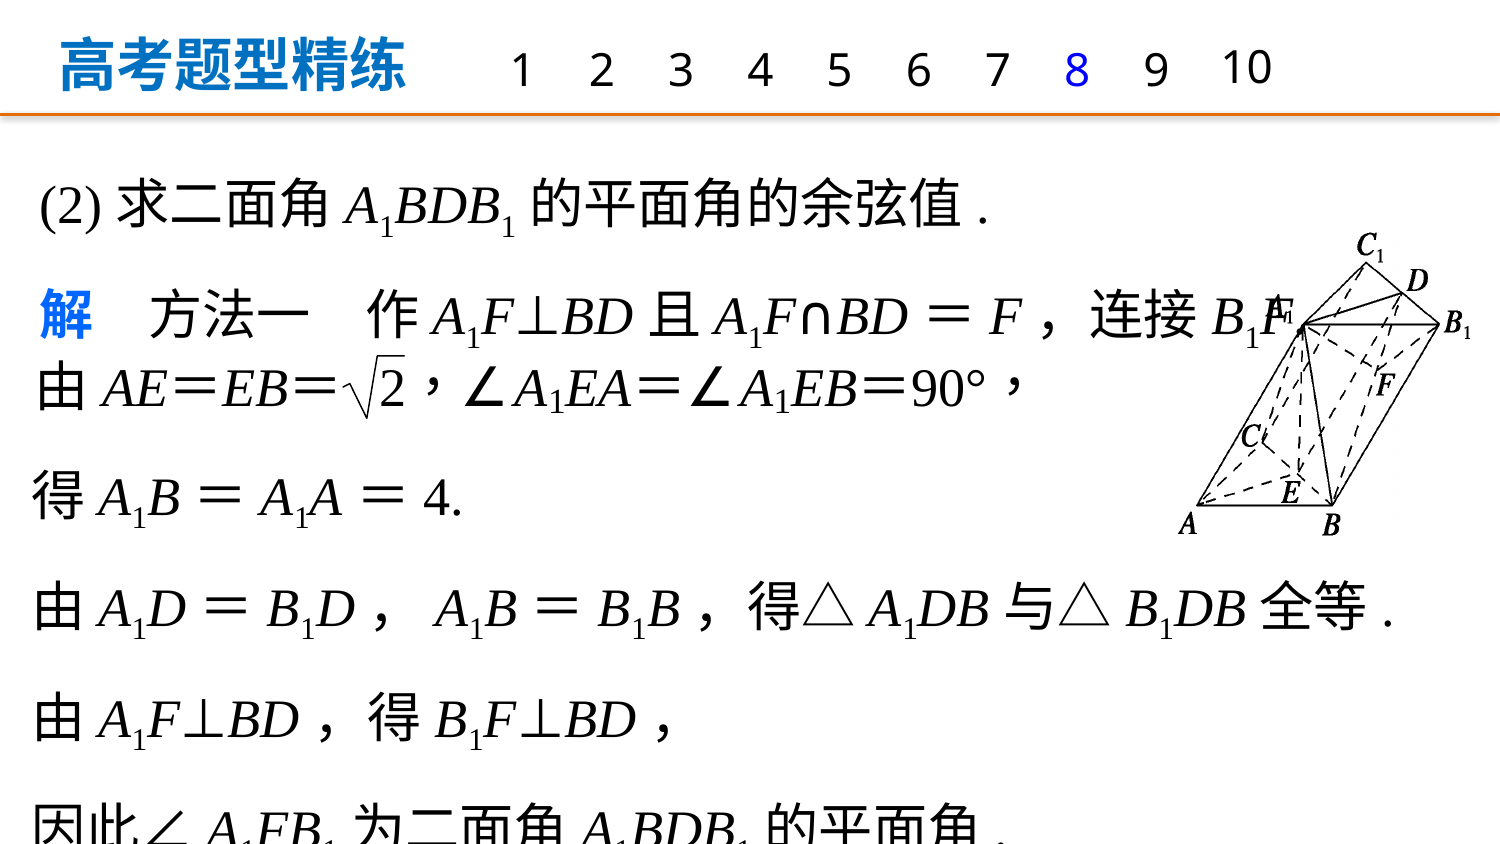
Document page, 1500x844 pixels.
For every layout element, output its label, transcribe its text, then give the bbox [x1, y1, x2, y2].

text_box 1 [488, 36, 558, 106]
text_box (2)求二面角A1BDB1的平面角的余弦值. 解 方法一 作A1F⊥BD且A1F∩BD＝F，连接B1F. [24, 125, 1436, 362]
text_box 高考题型精练 [43, 20, 423, 105]
text_box 3 [646, 36, 716, 106]
text_box 2 [567, 36, 637, 106]
text_box 5 [804, 36, 875, 106]
text_box 10 [1201, 36, 1293, 101]
text_box 6 [884, 36, 954, 106]
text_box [34, 339, 1163, 457]
text_box 9 [1121, 36, 1192, 106]
text_box 7 [963, 36, 1033, 106]
text_box 得A1B＝A1A＝4. 由A1D＝B1D，A1B＝B1B，得△A1DB与△B1DB全等. 由A1F⊥BD，得B1F⊥BD， 因此∠A1FB1为二面角A1BDB1的平面角. [16, 416, 1421, 844]
text_box 8 [1042, 36, 1113, 106]
text_box 4 [725, 36, 796, 106]
picture [1167, 225, 1471, 541]
